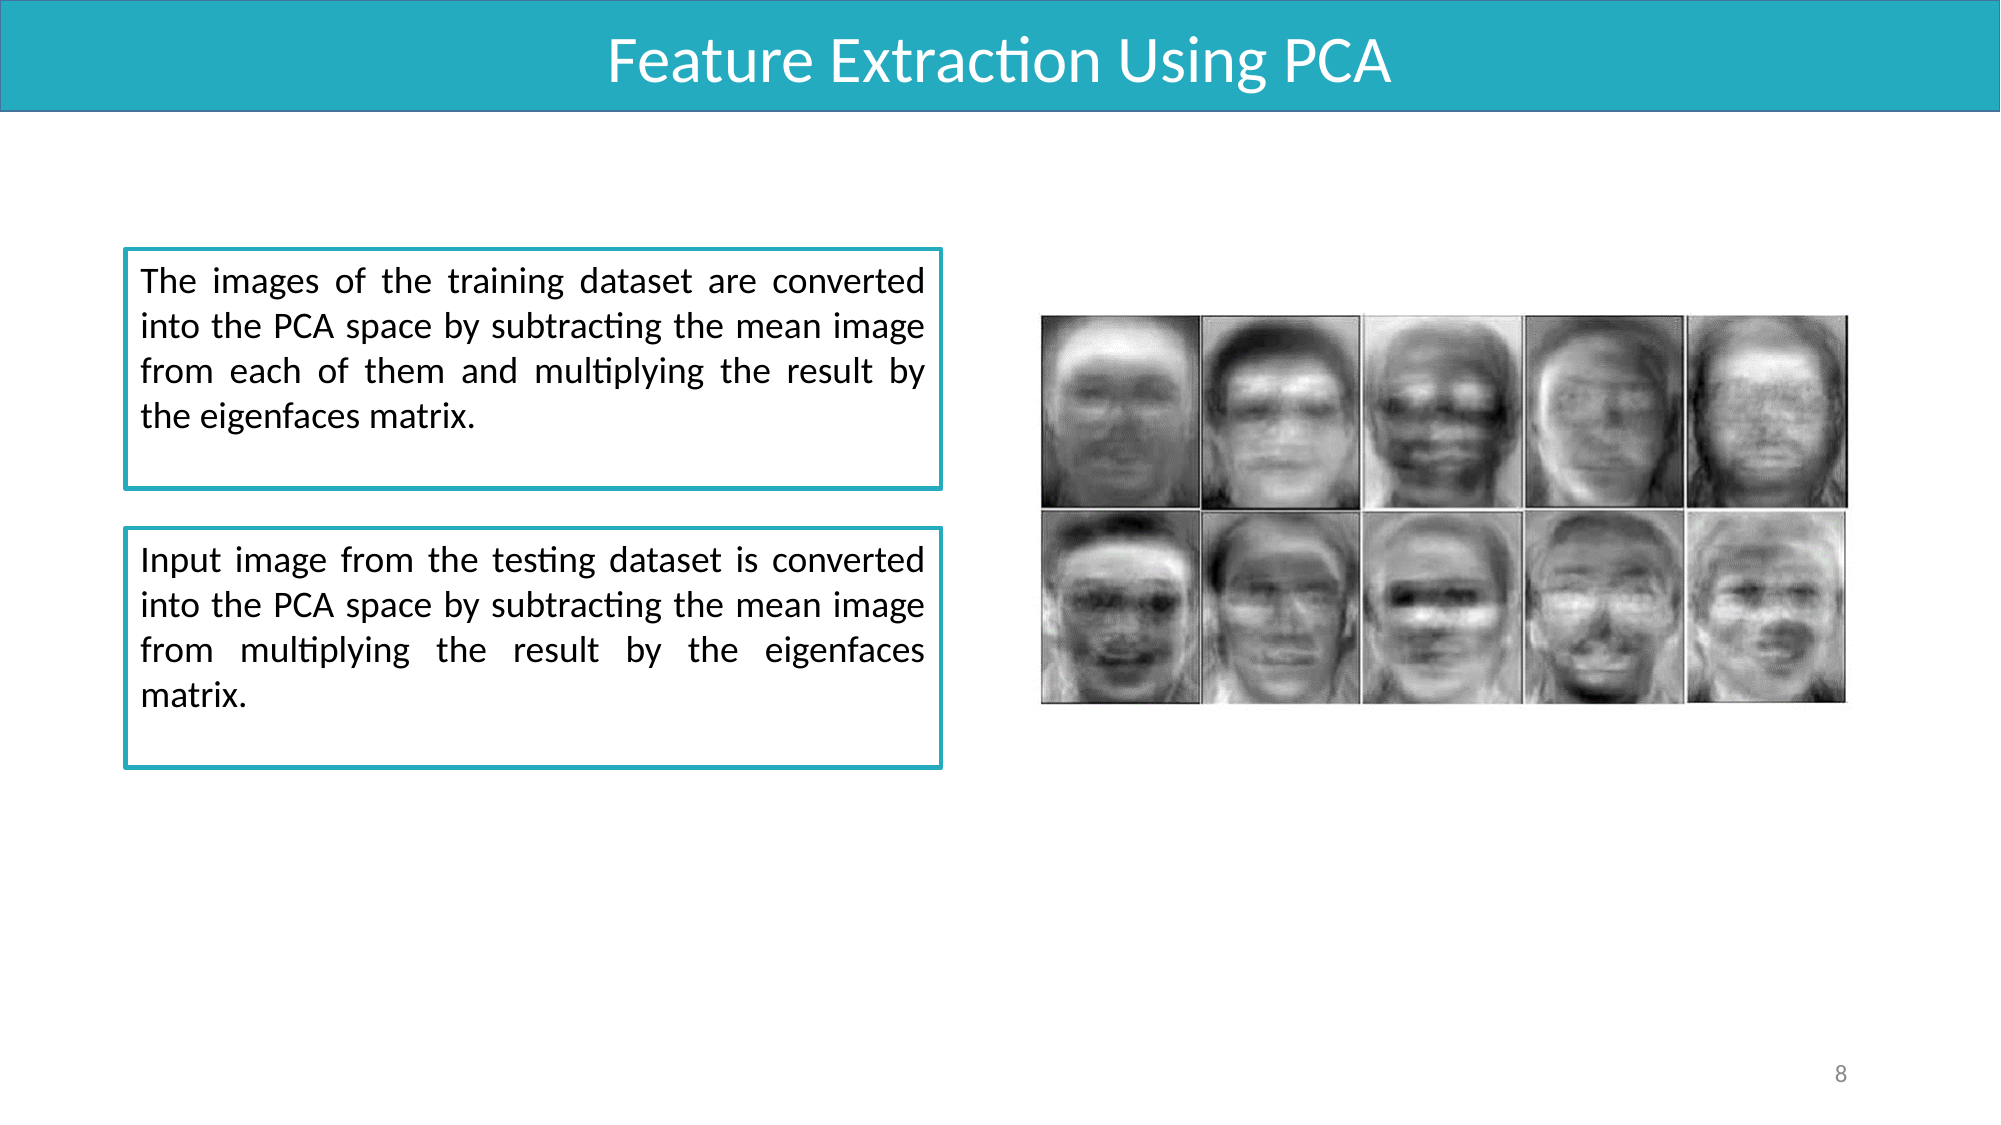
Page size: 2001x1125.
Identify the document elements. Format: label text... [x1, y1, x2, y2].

text_box The images of the training dataset are converted into the PCA space by subtracting the mean image from each of them and multiplying the result by the eigenfaces matrix. [125, 249, 942, 489]
slide_number 8 [1412, 1042, 1863, 1103]
text_box Feature Extraction Using PCA [0, 0, 2000, 112]
picture [1030, 313, 1858, 714]
text_box Input image from the testing dataset is converted into the PCA space by subtracting the mean image from multiplying the result by the eigenfaces matrix. [125, 527, 942, 768]
